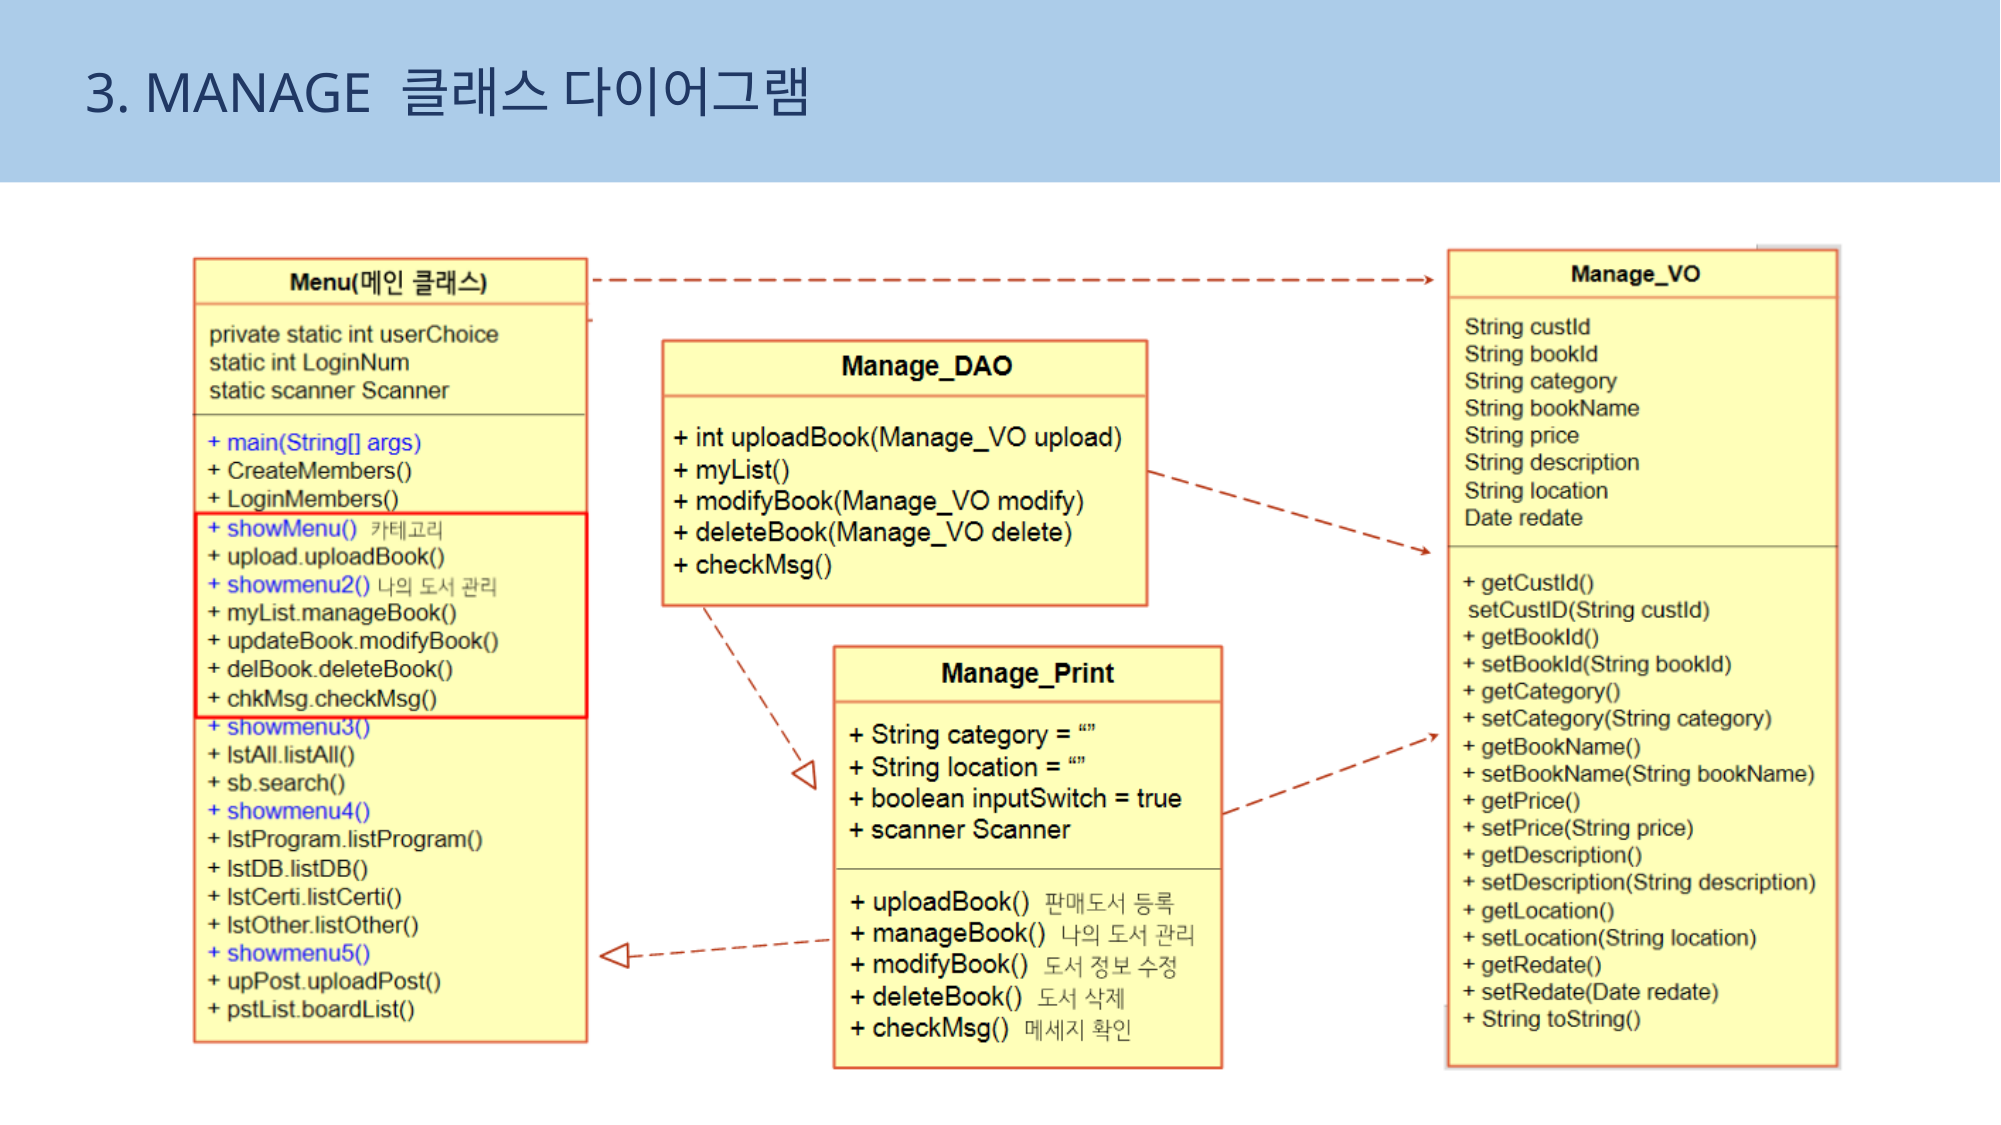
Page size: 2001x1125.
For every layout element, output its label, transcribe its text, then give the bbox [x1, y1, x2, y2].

picture [116, 234, 1884, 1078]
text_box 3. manage 클래스 다이어그램 [0, 0, 2000, 184]
